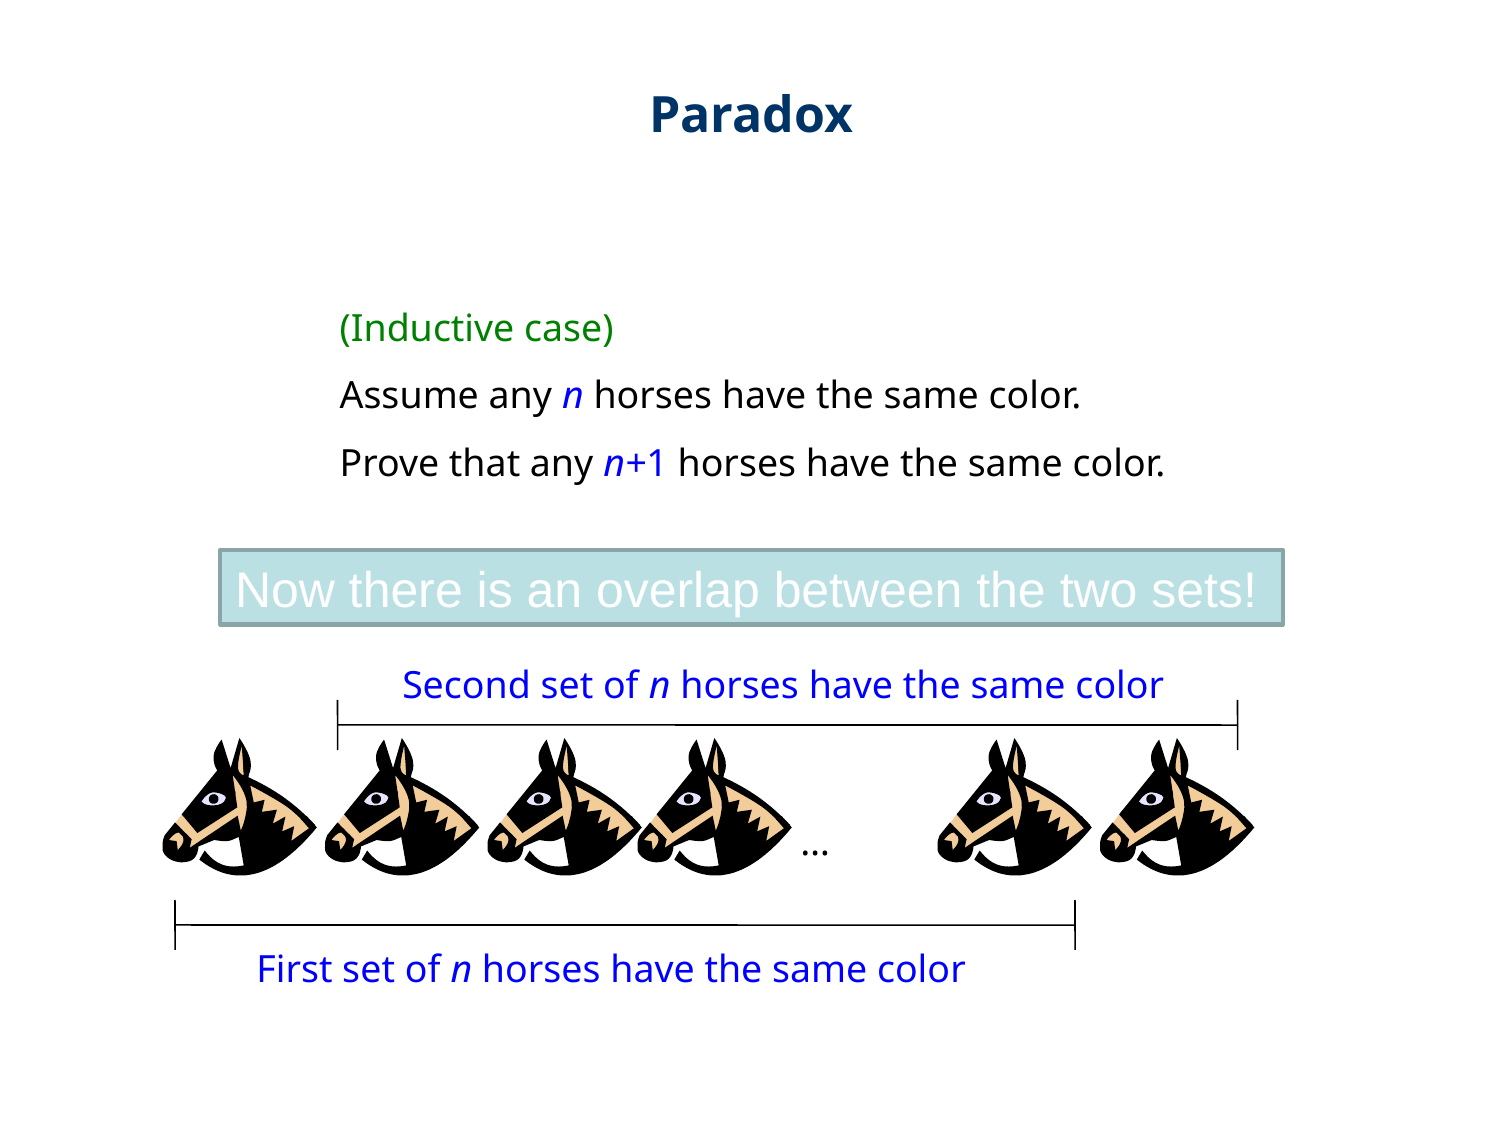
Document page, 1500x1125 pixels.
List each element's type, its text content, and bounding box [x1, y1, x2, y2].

text_box Paradox [634, 74, 869, 150]
text_box Now there is an overlap between the two sets! [218, 548, 1285, 627]
text_box First set of n horses have the same color [241, 937, 982, 998]
text_box Second set of n horses have the same color [387, 653, 1180, 714]
text_box (Inductive case) Assume any n horses have the same color. Prove that any n+1 horses have the same color. [324, 296, 1181, 491]
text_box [162, 737, 1256, 877]
